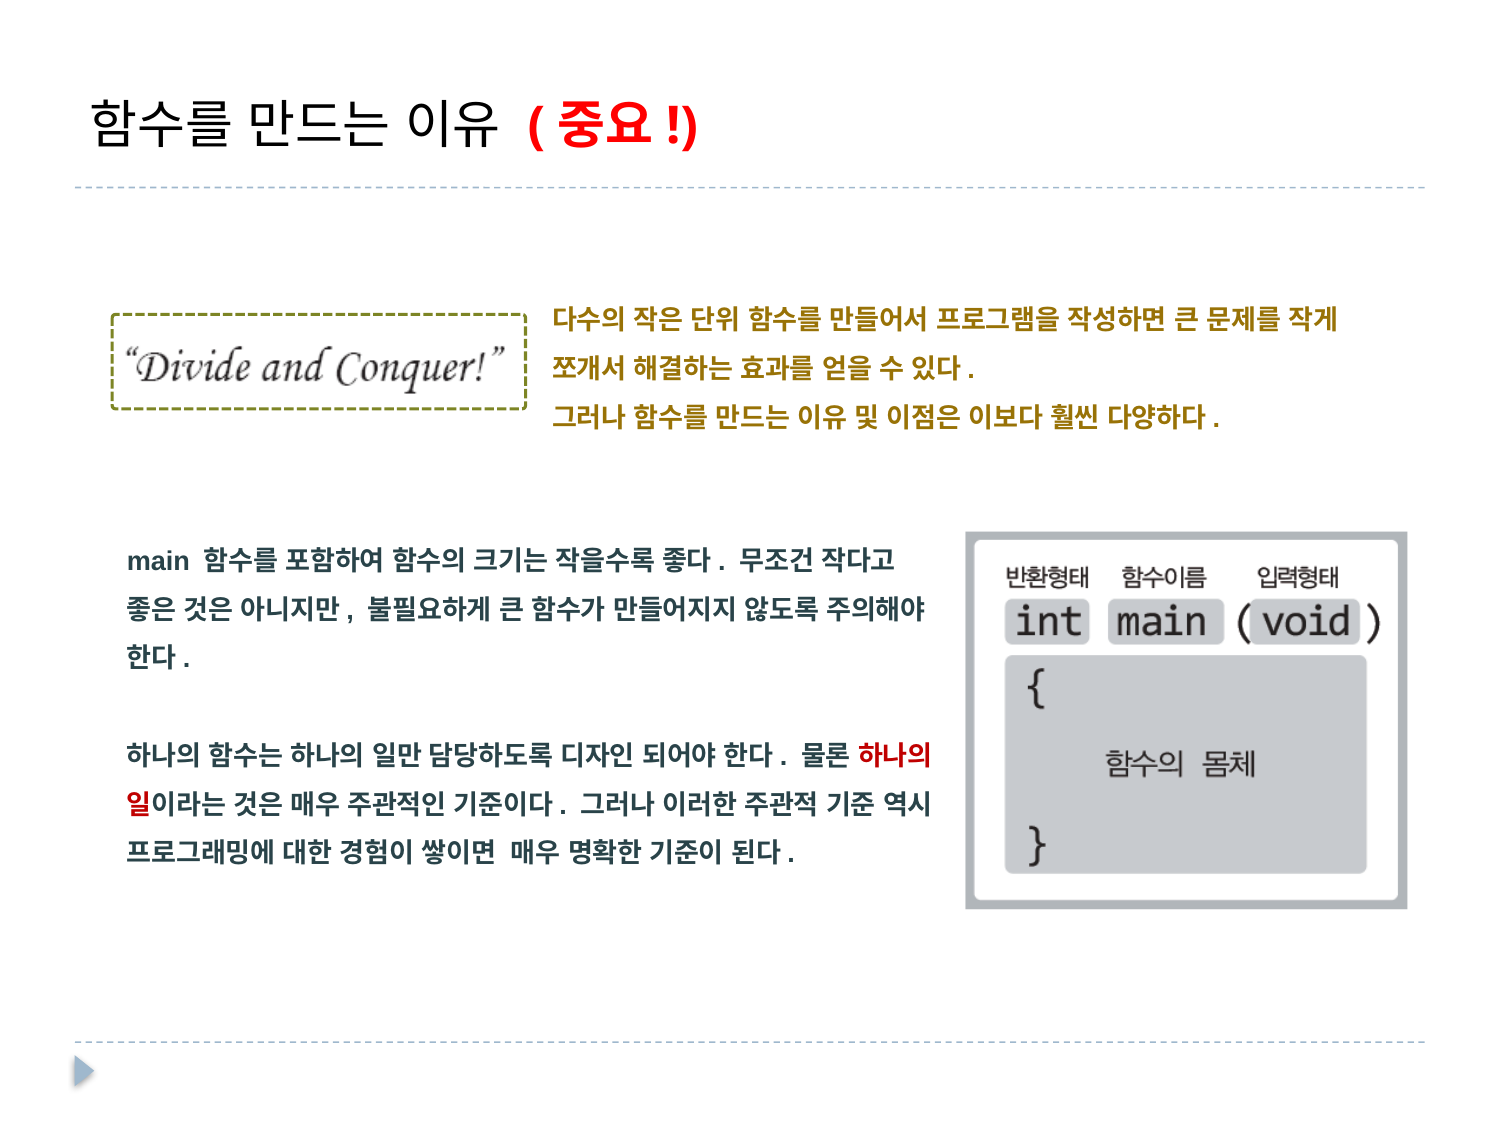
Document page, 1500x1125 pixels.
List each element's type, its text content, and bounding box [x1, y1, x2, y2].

picture [111, 326, 525, 397]
text_box main 함수를 포함하여 함수의 크기는 작을수록 좋다. 무조건 작다고 좋은 것은 아니지만, 불필요하게 큰 함수가 만들어지지 않도록 주의해야 한다. 하나의 함수는 하나의 일만 담당하도록 디자인 되어야 한다. 물론 하나의 일이라는 것은 매우 주관적인 기준이다. 그러나 이러한 주관적 기준 역시 프로그래밍에 대한 경험이 쌓이면 매우 명확한 기준이 된다. [112, 519, 951, 876]
title 함수를 만드는 이유 (중요!) [75, 45, 1093, 161]
picture [962, 526, 1411, 915]
text_box [520, 405, 528, 411]
text_box 다수의 작은 단위 함수를 만들어서 프로그램을 작성하면 큰 문제를 작게 쪼개서 해결하는 효과를 얻을 수 있다. 그러나 함수를 만드는 이유 및 이점은 이보다 훨씬 다양하다. [537, 278, 1400, 440]
text_box [110, 312, 528, 331]
